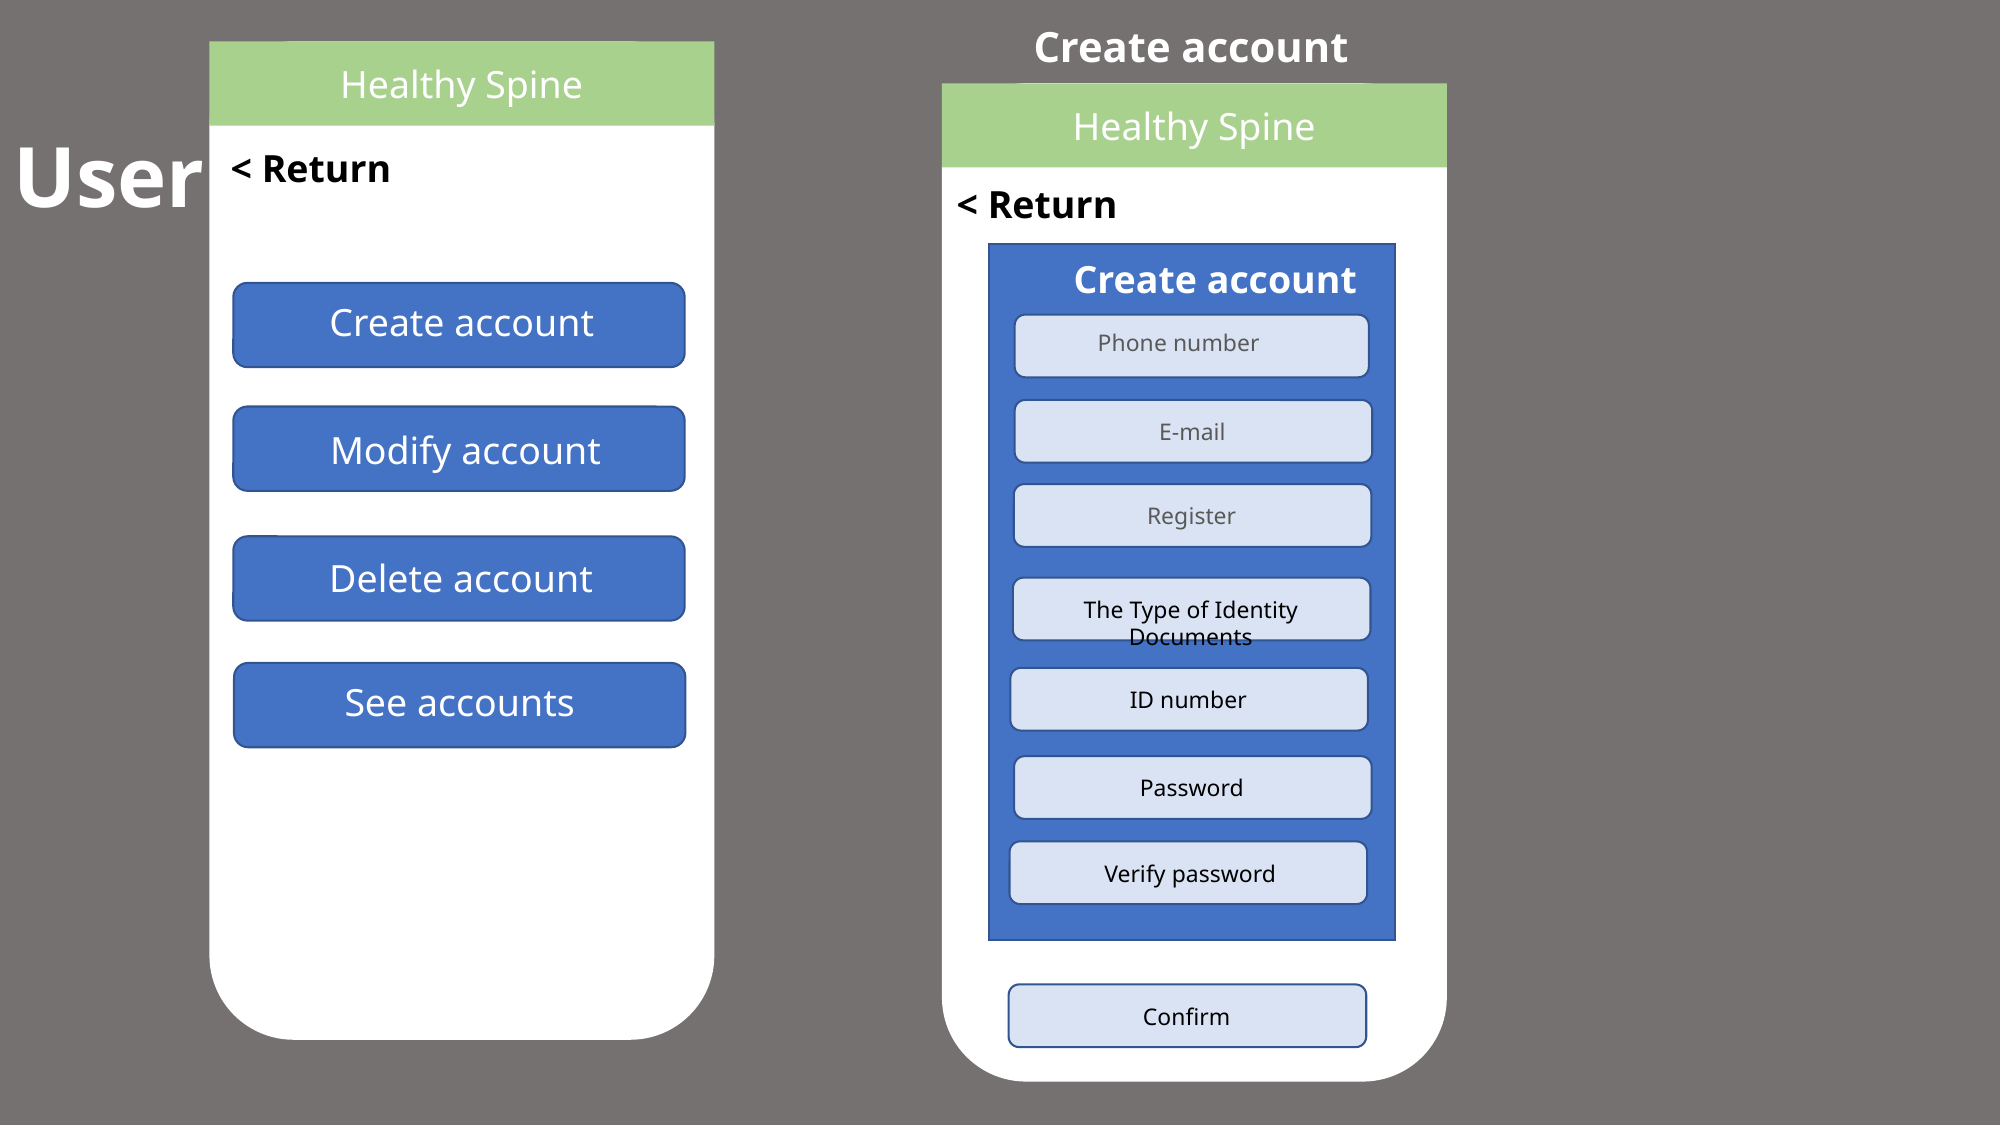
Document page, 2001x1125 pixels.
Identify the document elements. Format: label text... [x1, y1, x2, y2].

text_box [232, 405, 686, 492]
text_box < Return [941, 173, 1297, 234]
text_box Create account [314, 291, 610, 352]
text_box [1013, 755, 1373, 820]
text_box Healthy Spine [1058, 95, 1331, 155]
text_box Modify account [315, 419, 616, 480]
text_box [941, 82, 1448, 169]
text_box < Return [220, 137, 571, 198]
text_box [1011, 576, 1372, 636]
text_box [232, 661, 687, 749]
text_box E-mail [1013, 410, 1372, 453]
text_box [1008, 840, 1369, 906]
text_box [1007, 983, 1368, 1049]
text_box [1009, 666, 1369, 732]
text_box [208, 118, 716, 1041]
text_box Healthy Spine [325, 53, 599, 113]
text_box [232, 281, 686, 369]
text_box ID number [1009, 678, 1368, 721]
text_box Verify password [1008, 851, 1367, 894]
text_box [232, 535, 686, 622]
text_box Create account [1018, 13, 1364, 79]
text_box Delete account [314, 548, 608, 608]
text_box Phone number [1013, 321, 1368, 364]
text_box [208, 40, 715, 127]
text_box [1013, 398, 1374, 464]
text_box [1013, 313, 1370, 379]
text_box The Type of Identity Documents [1012, 587, 1370, 658]
text_box Me [570, 979, 750, 1039]
text_box Password [1013, 766, 1371, 809]
text_box Confirm [1007, 994, 1366, 1037]
text_box Register [1012, 494, 1371, 537]
text_box User [0, 116, 220, 231]
text_box Create account [1058, 248, 1413, 308]
text_box [940, 165, 1448, 1083]
text_box See accounts [329, 672, 590, 732]
text_box [988, 243, 1396, 941]
text_box [1012, 483, 1373, 548]
